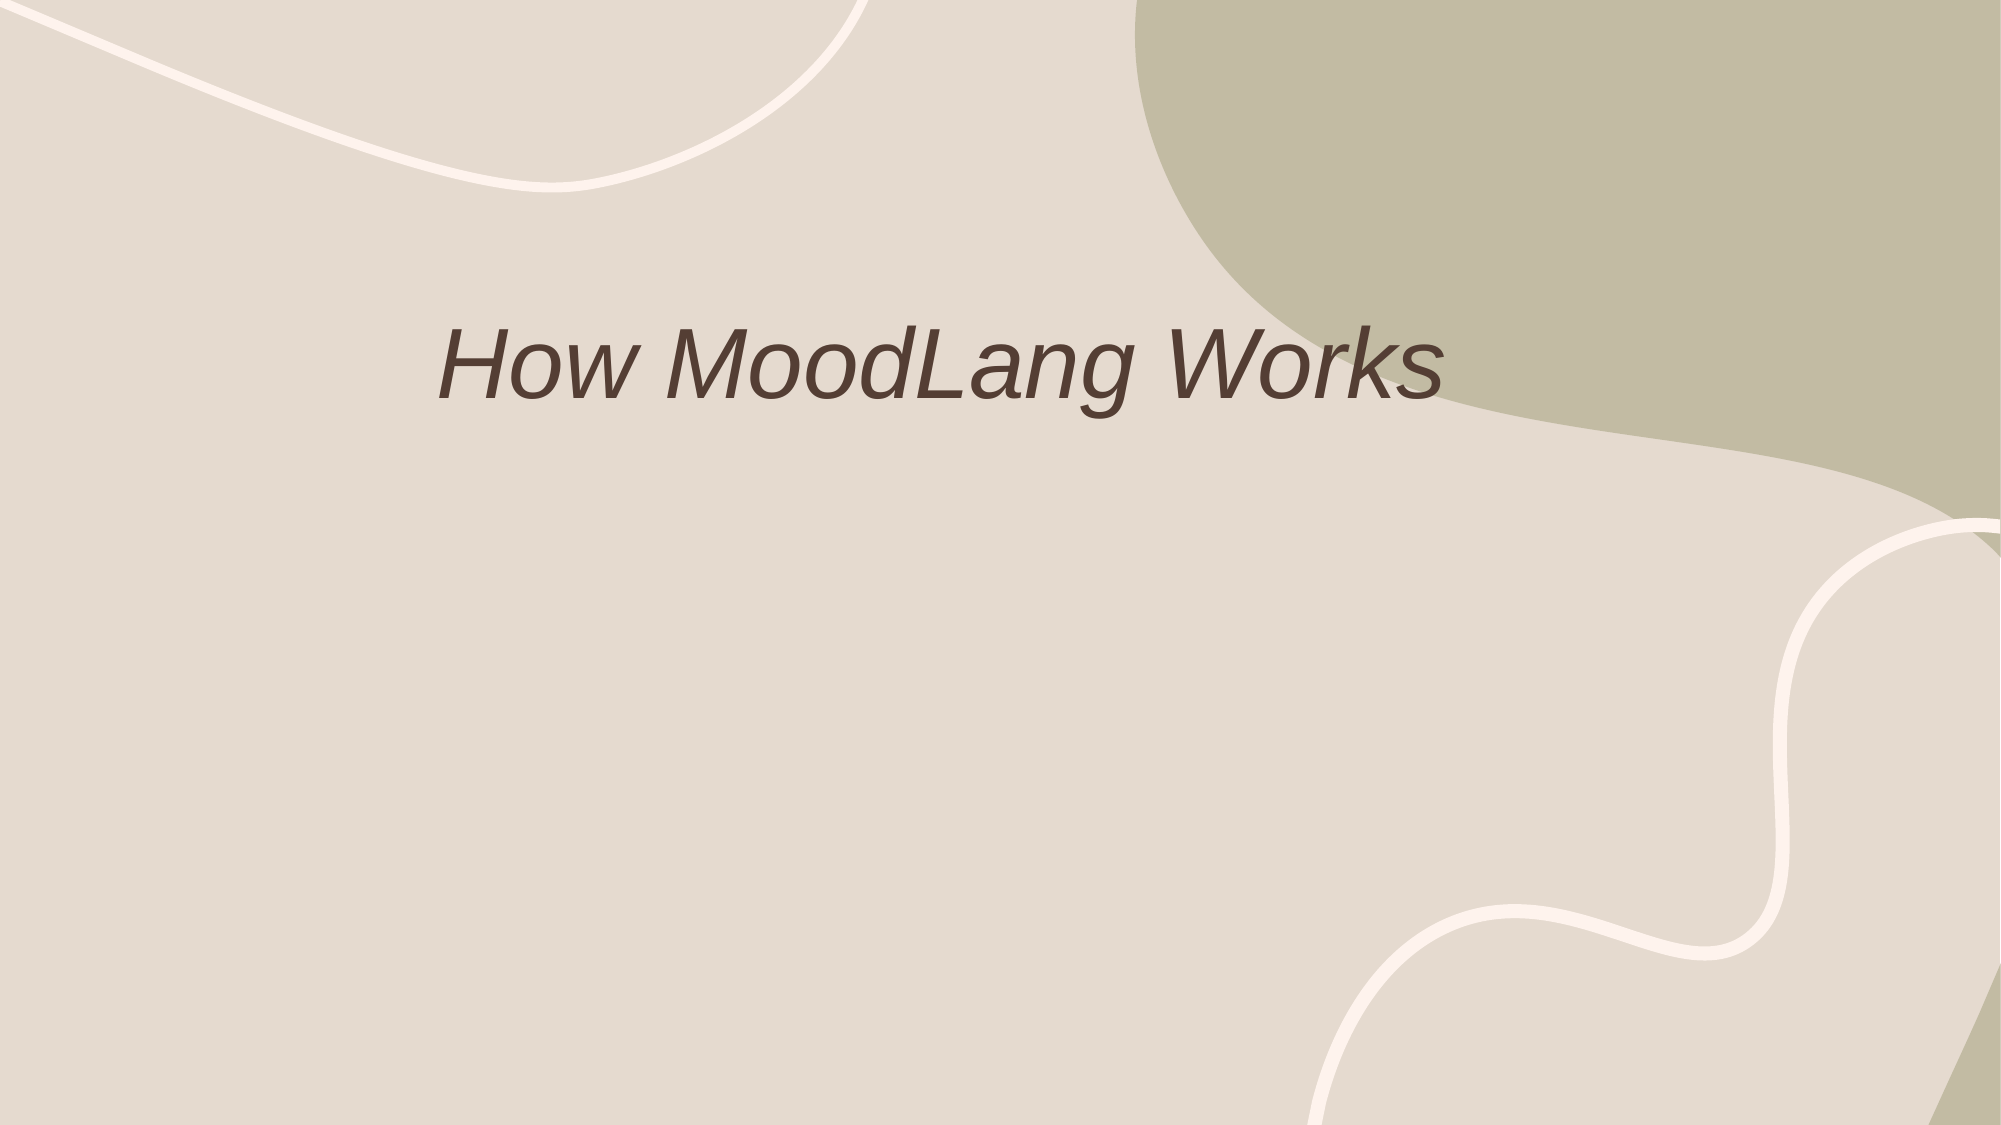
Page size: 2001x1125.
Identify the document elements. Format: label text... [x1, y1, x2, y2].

title How MoodLang Works [287, 86, 1597, 425]
